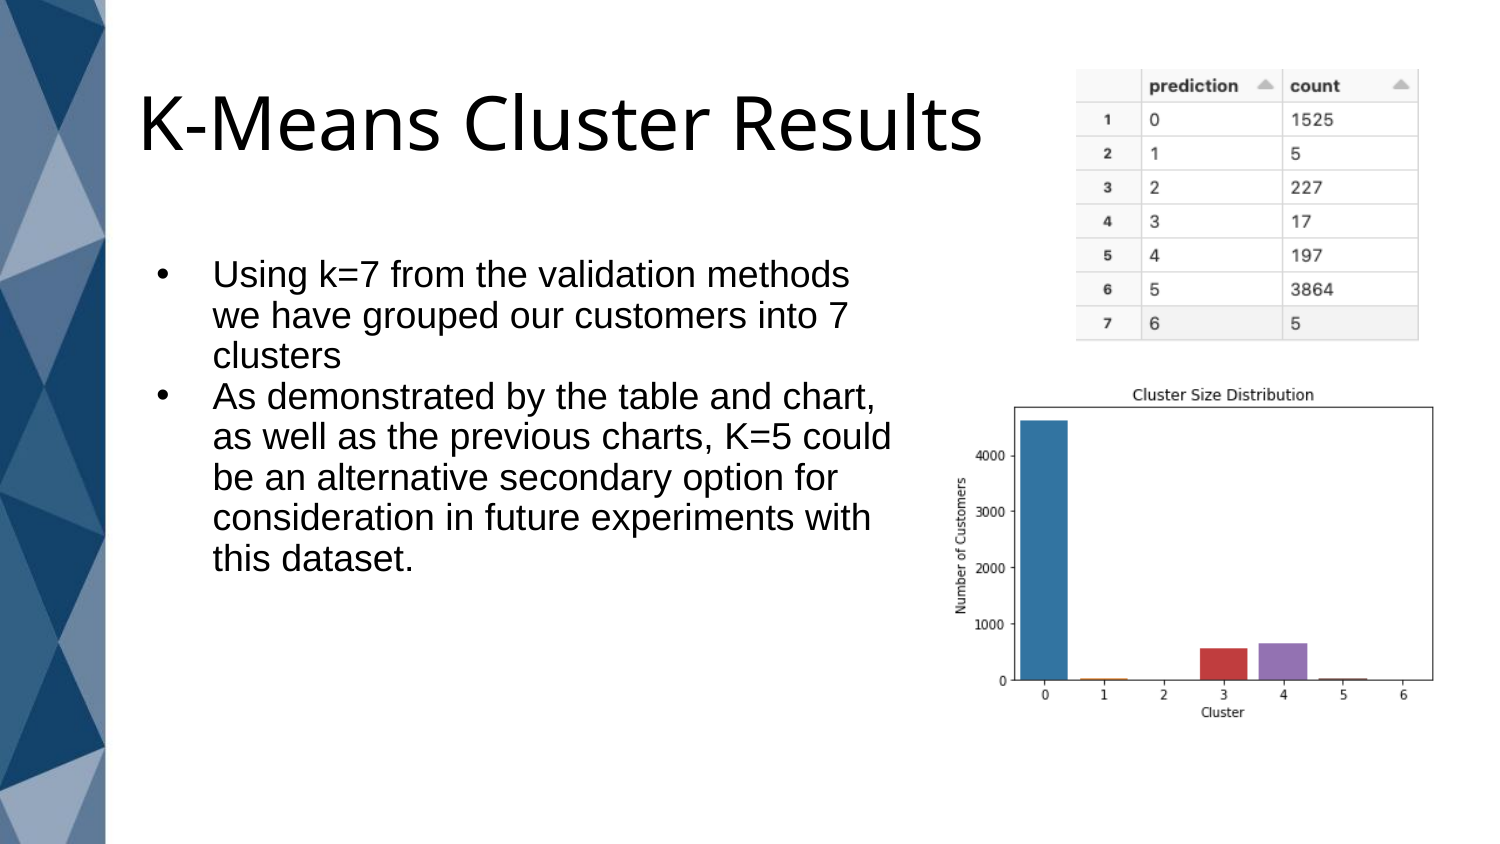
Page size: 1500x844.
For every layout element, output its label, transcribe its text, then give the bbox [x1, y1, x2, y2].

picture [0, 0, 1500, 844]
list Using k=7 from the validation methods we have grouped our customers into 7 clusters As demonstrated by the table and chart, as well as the previous charts, K=5 could be an alternative secondary option for consideration in future experiments with this dataset. [126, 250, 919, 726]
title K-Means Cluster Results [126, 44, 1397, 208]
